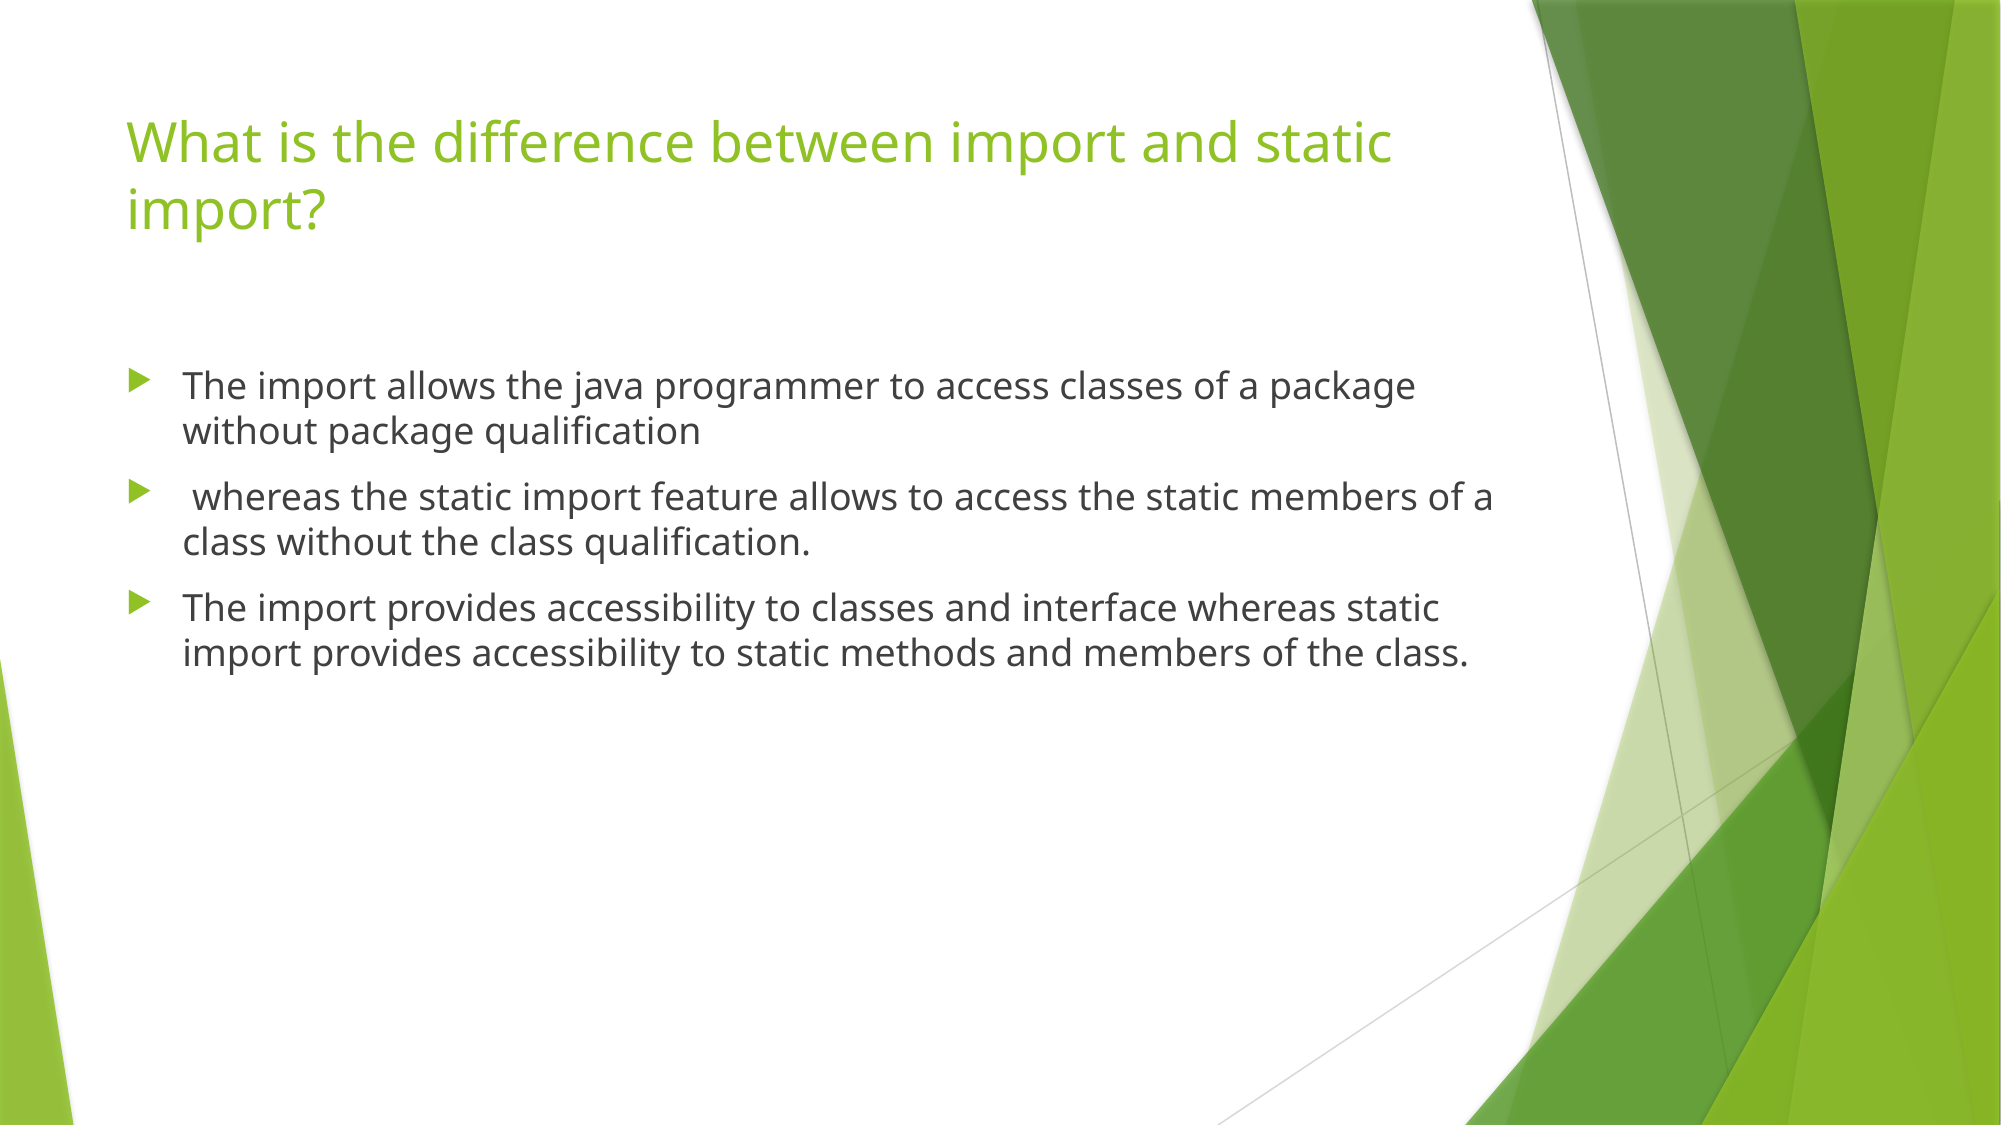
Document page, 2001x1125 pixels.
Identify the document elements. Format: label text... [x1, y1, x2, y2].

list The import allows the java programmer to access classes of a package without package qualification whereas the static import feature allows to access the static members of a class without the class qualification. The import provides accessibility to classes and interface whereas static import provides accessibility to static methods and members of the class. [111, 354, 1522, 992]
title What is the difference between import and static import? [111, 99, 1522, 317]
